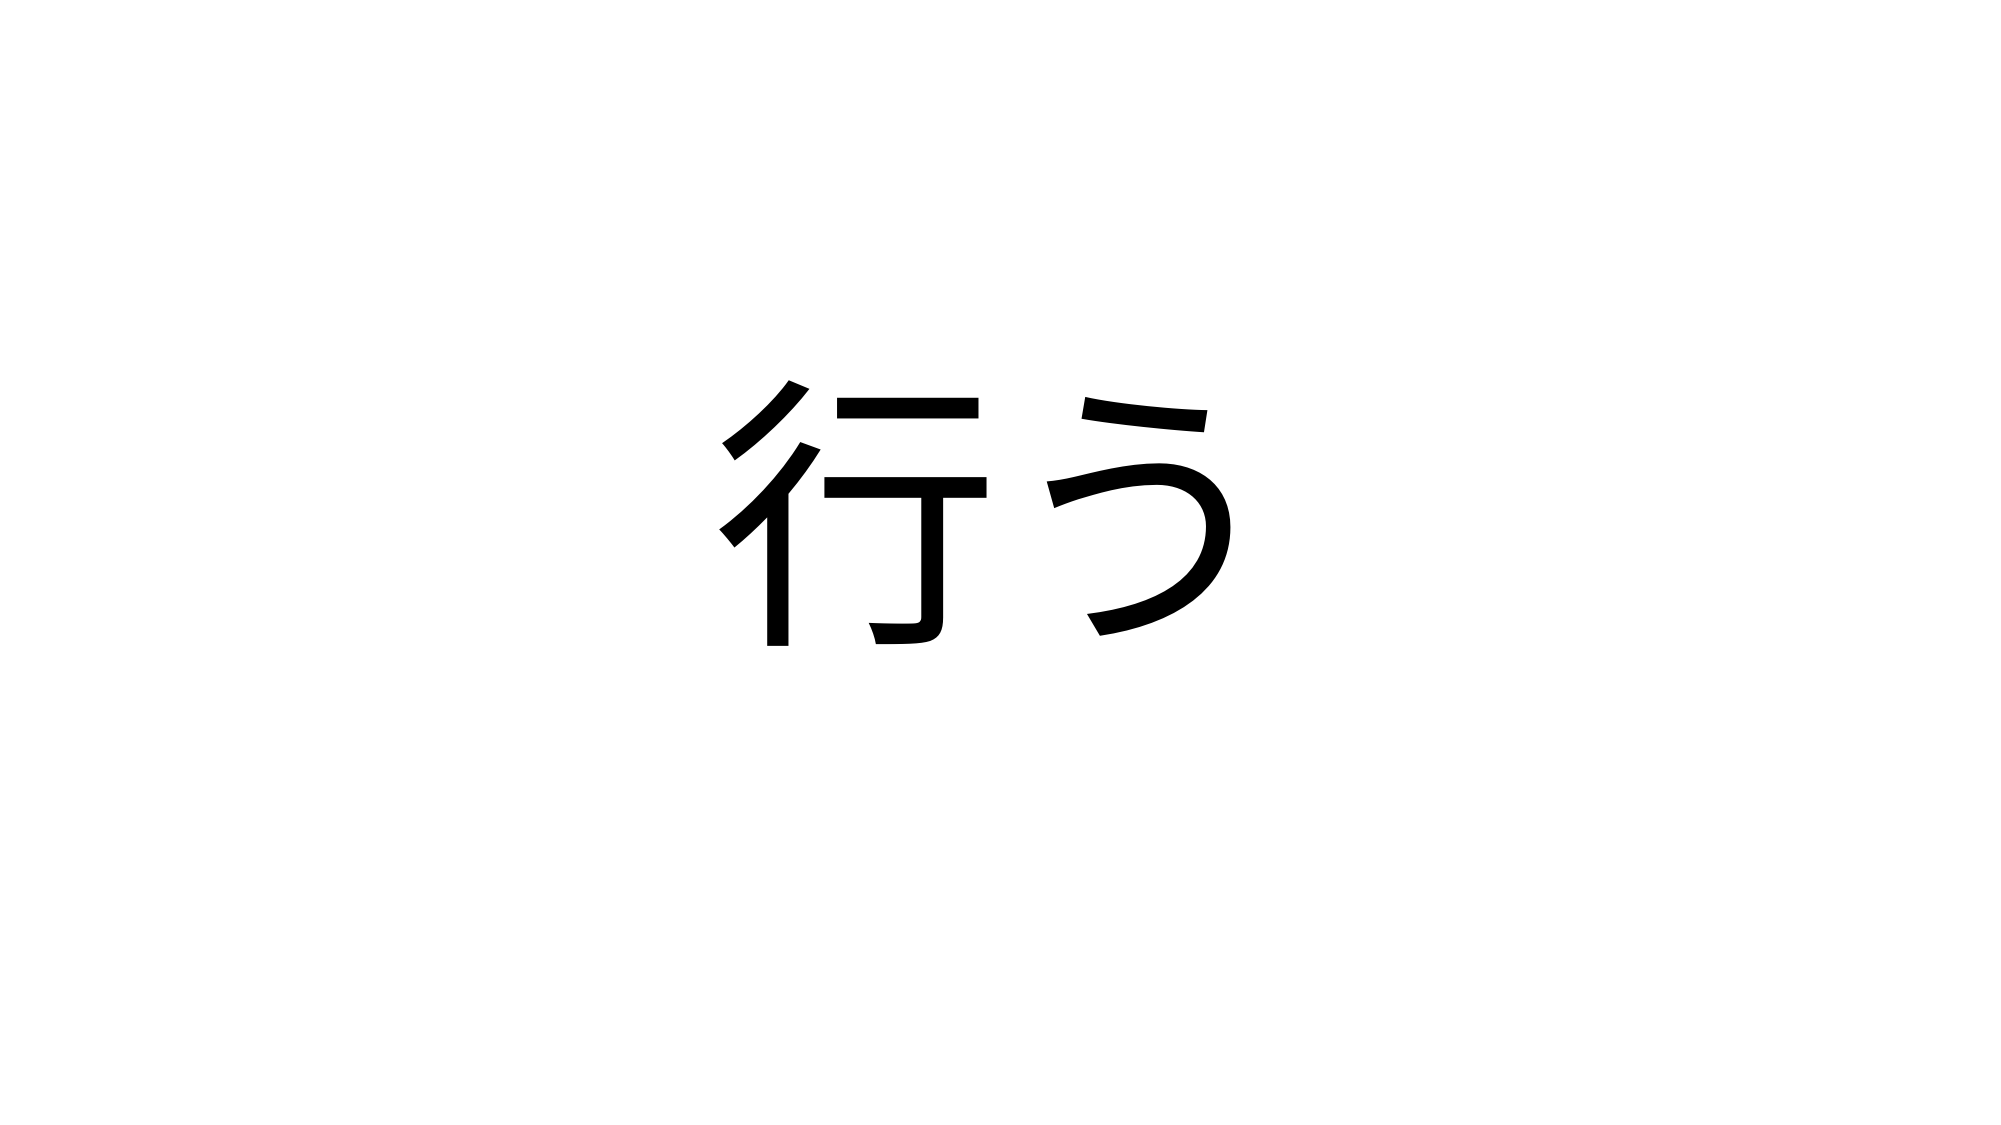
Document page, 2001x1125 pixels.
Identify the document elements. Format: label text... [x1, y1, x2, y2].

title 行う [137, 59, 1863, 999]
